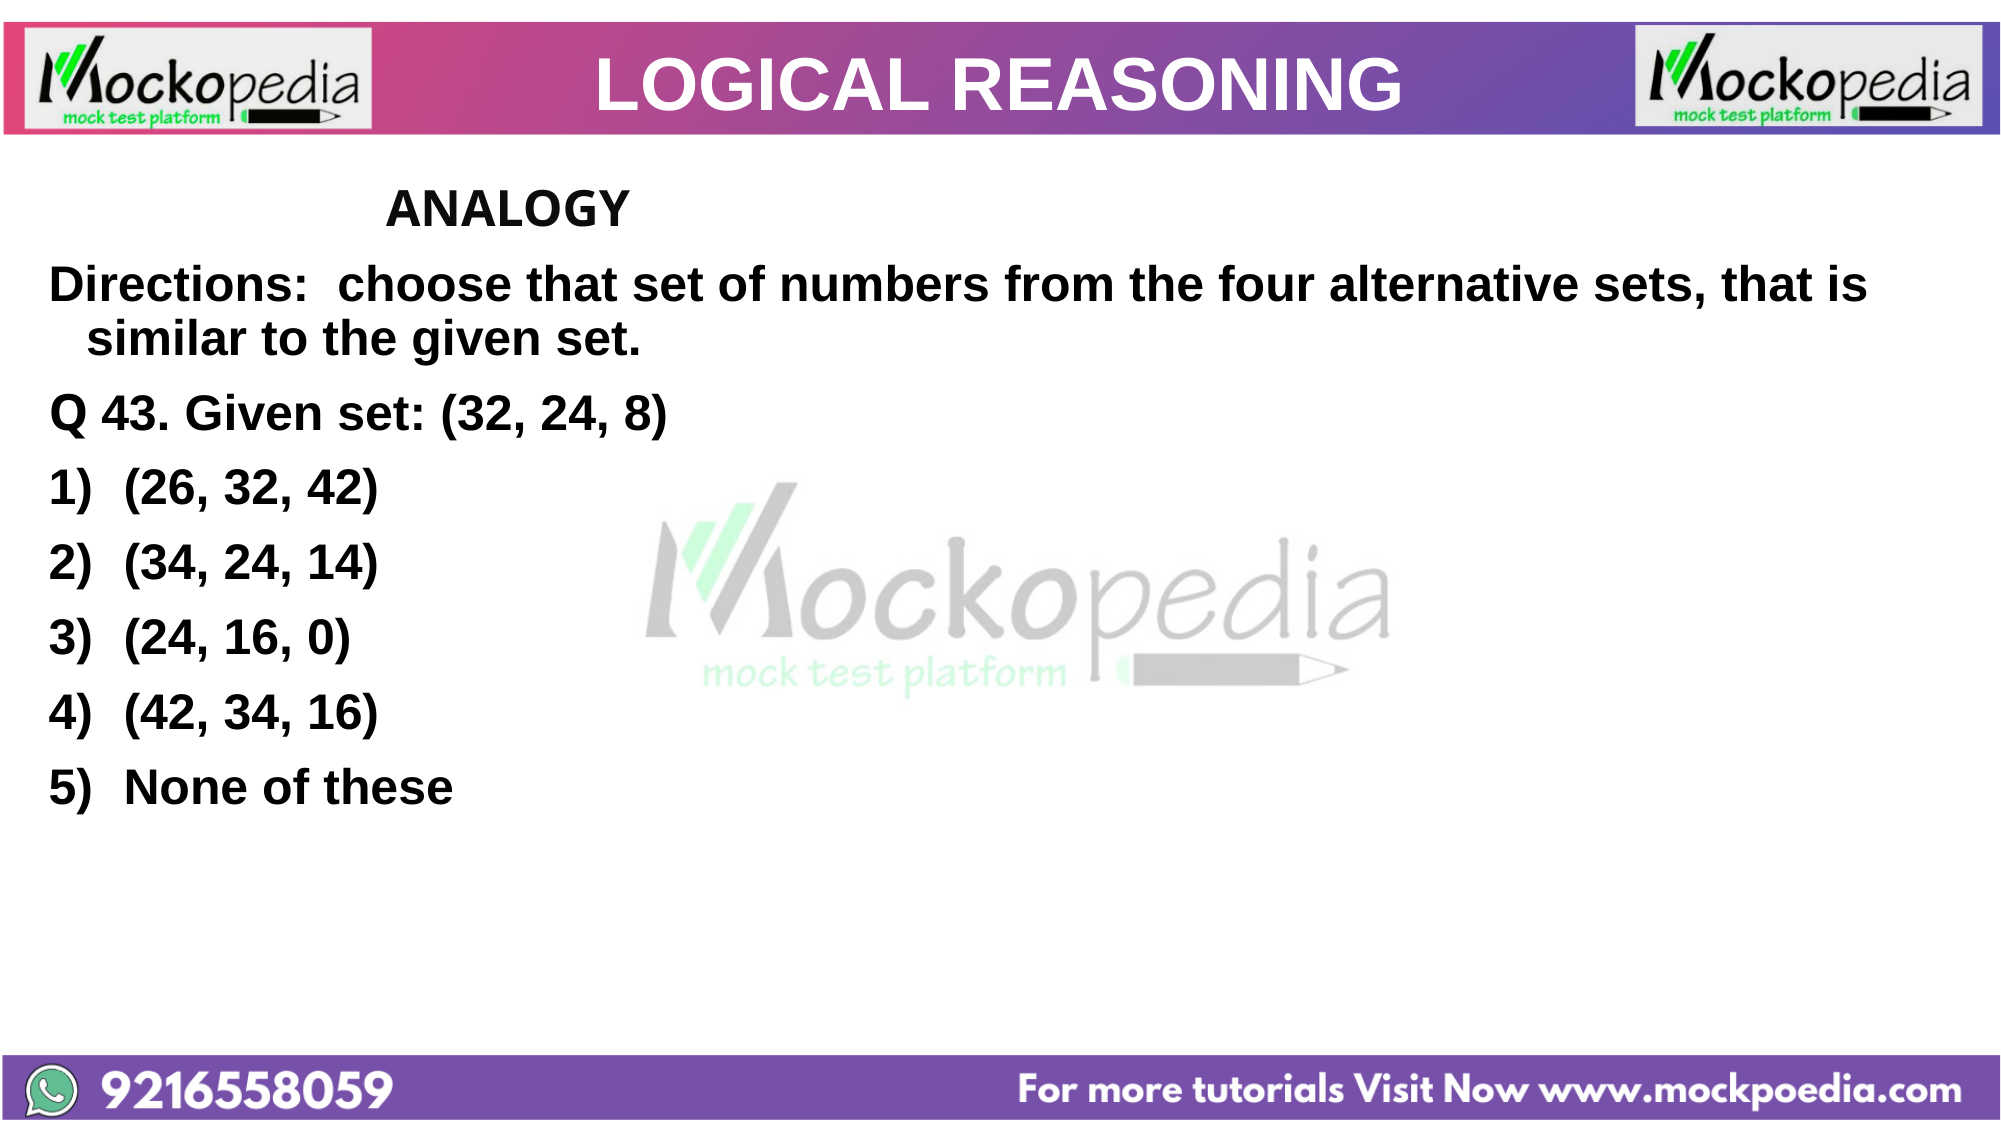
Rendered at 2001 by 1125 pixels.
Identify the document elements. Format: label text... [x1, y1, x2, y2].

picture [0, 0, 2001, 1125]
title LOGICAL REASONING [41, 31, 1959, 142]
list ANALOGY Directions: choose that set of numbers from the four alternative sets, that is similar to the given set. Q 43. Given set: (32, 24, 8) (26, 32, 42) 2) (34, 24, 14) 3) (24, 16, 0) 4) (42, 34, 16) None of these [33, 175, 1959, 1053]
